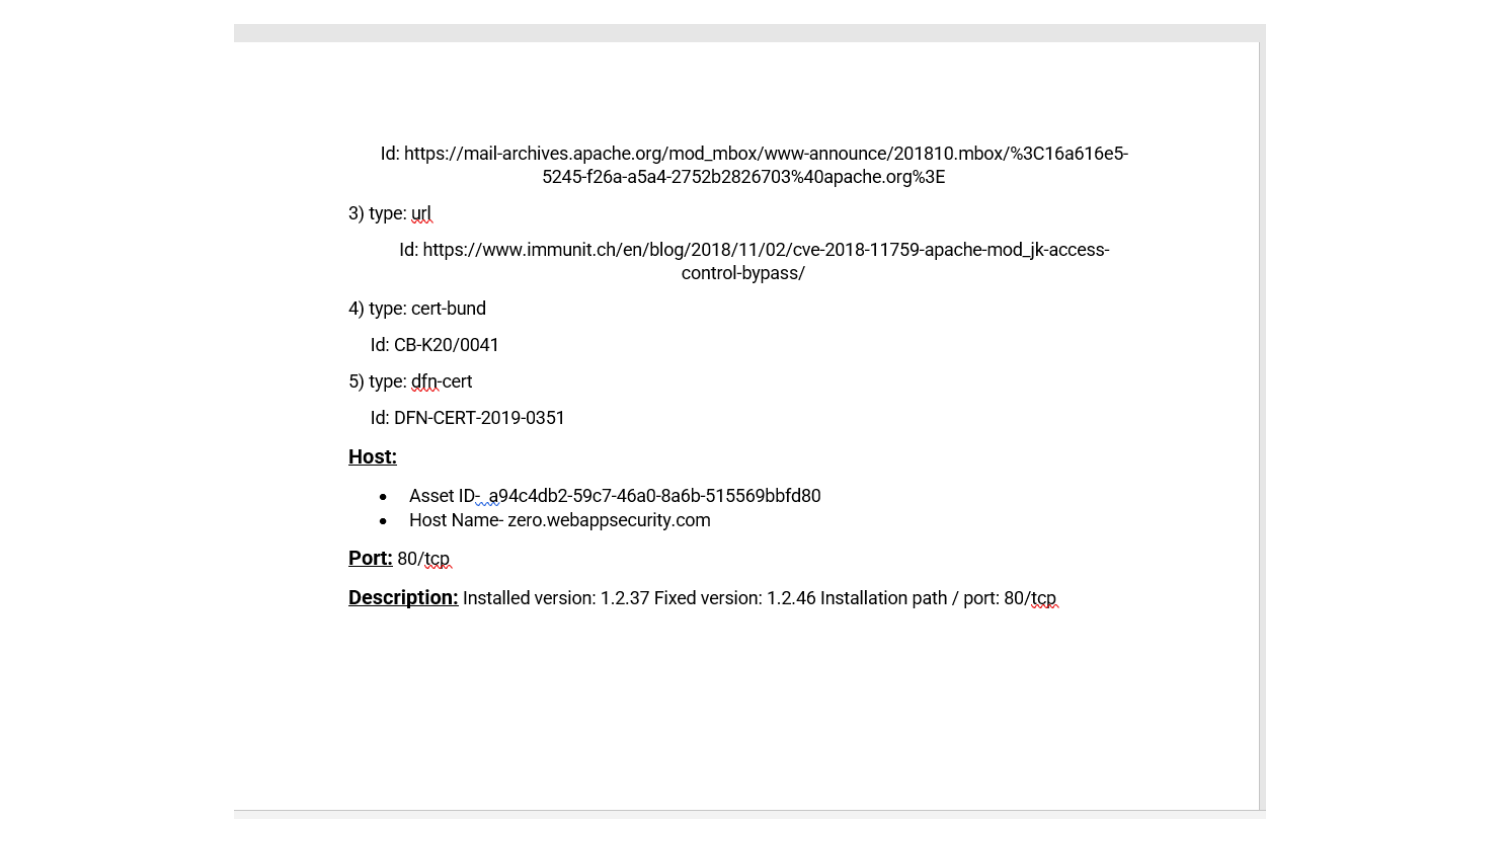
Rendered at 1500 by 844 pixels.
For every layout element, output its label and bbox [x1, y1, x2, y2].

picture [234, 24, 1266, 819]
